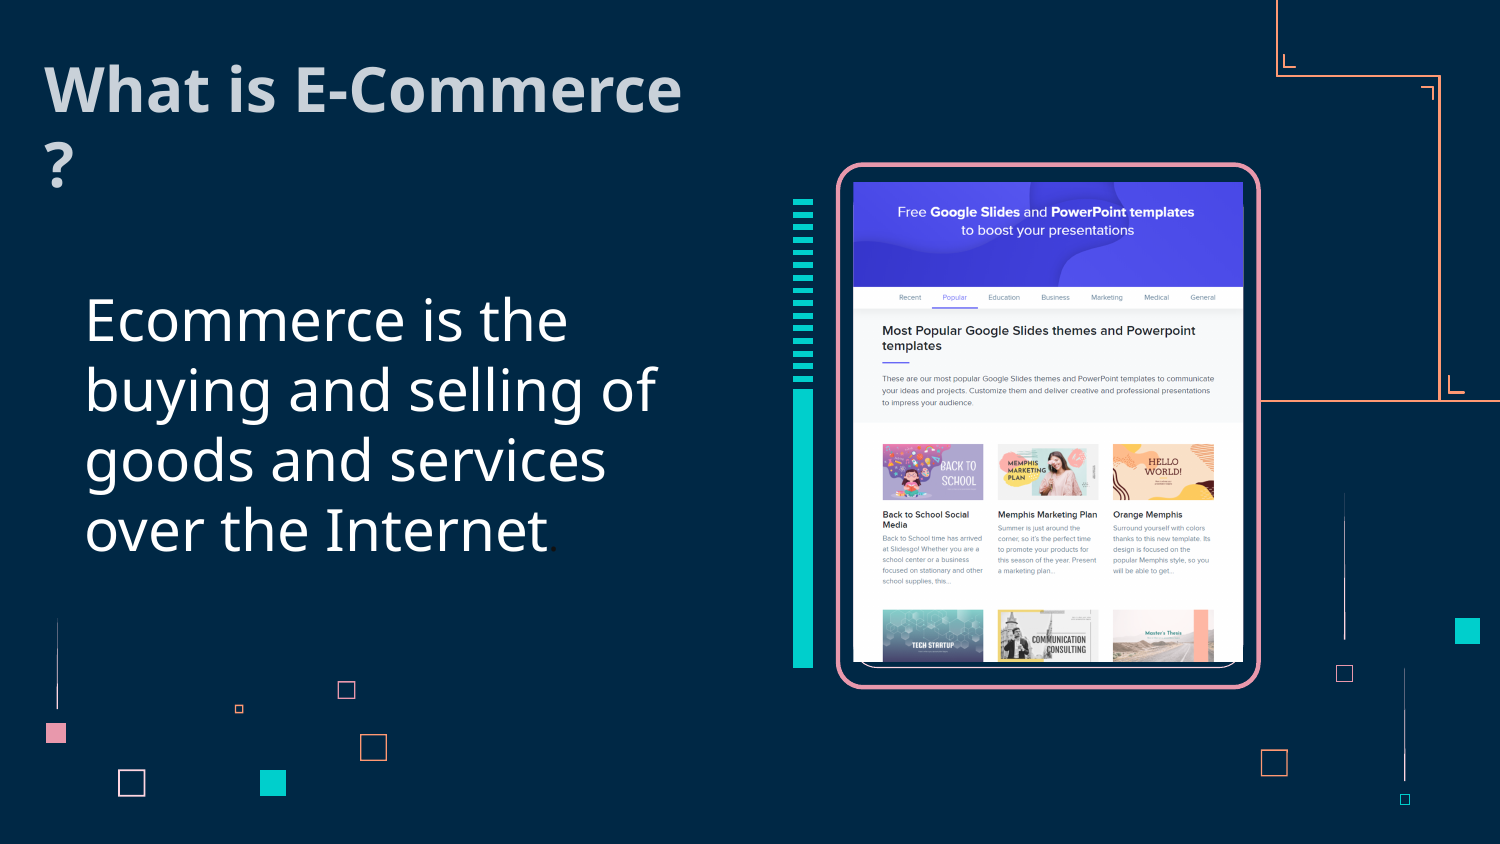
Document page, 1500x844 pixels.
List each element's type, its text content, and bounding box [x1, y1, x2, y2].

picture [853, 181, 1244, 662]
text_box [792, 162, 1262, 690]
list Ecommerce is the buying and selling of goods and services over the Internet. [51, 268, 729, 611]
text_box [1260, 0, 1500, 402]
title What is E-Commerce ? [29, 119, 707, 215]
